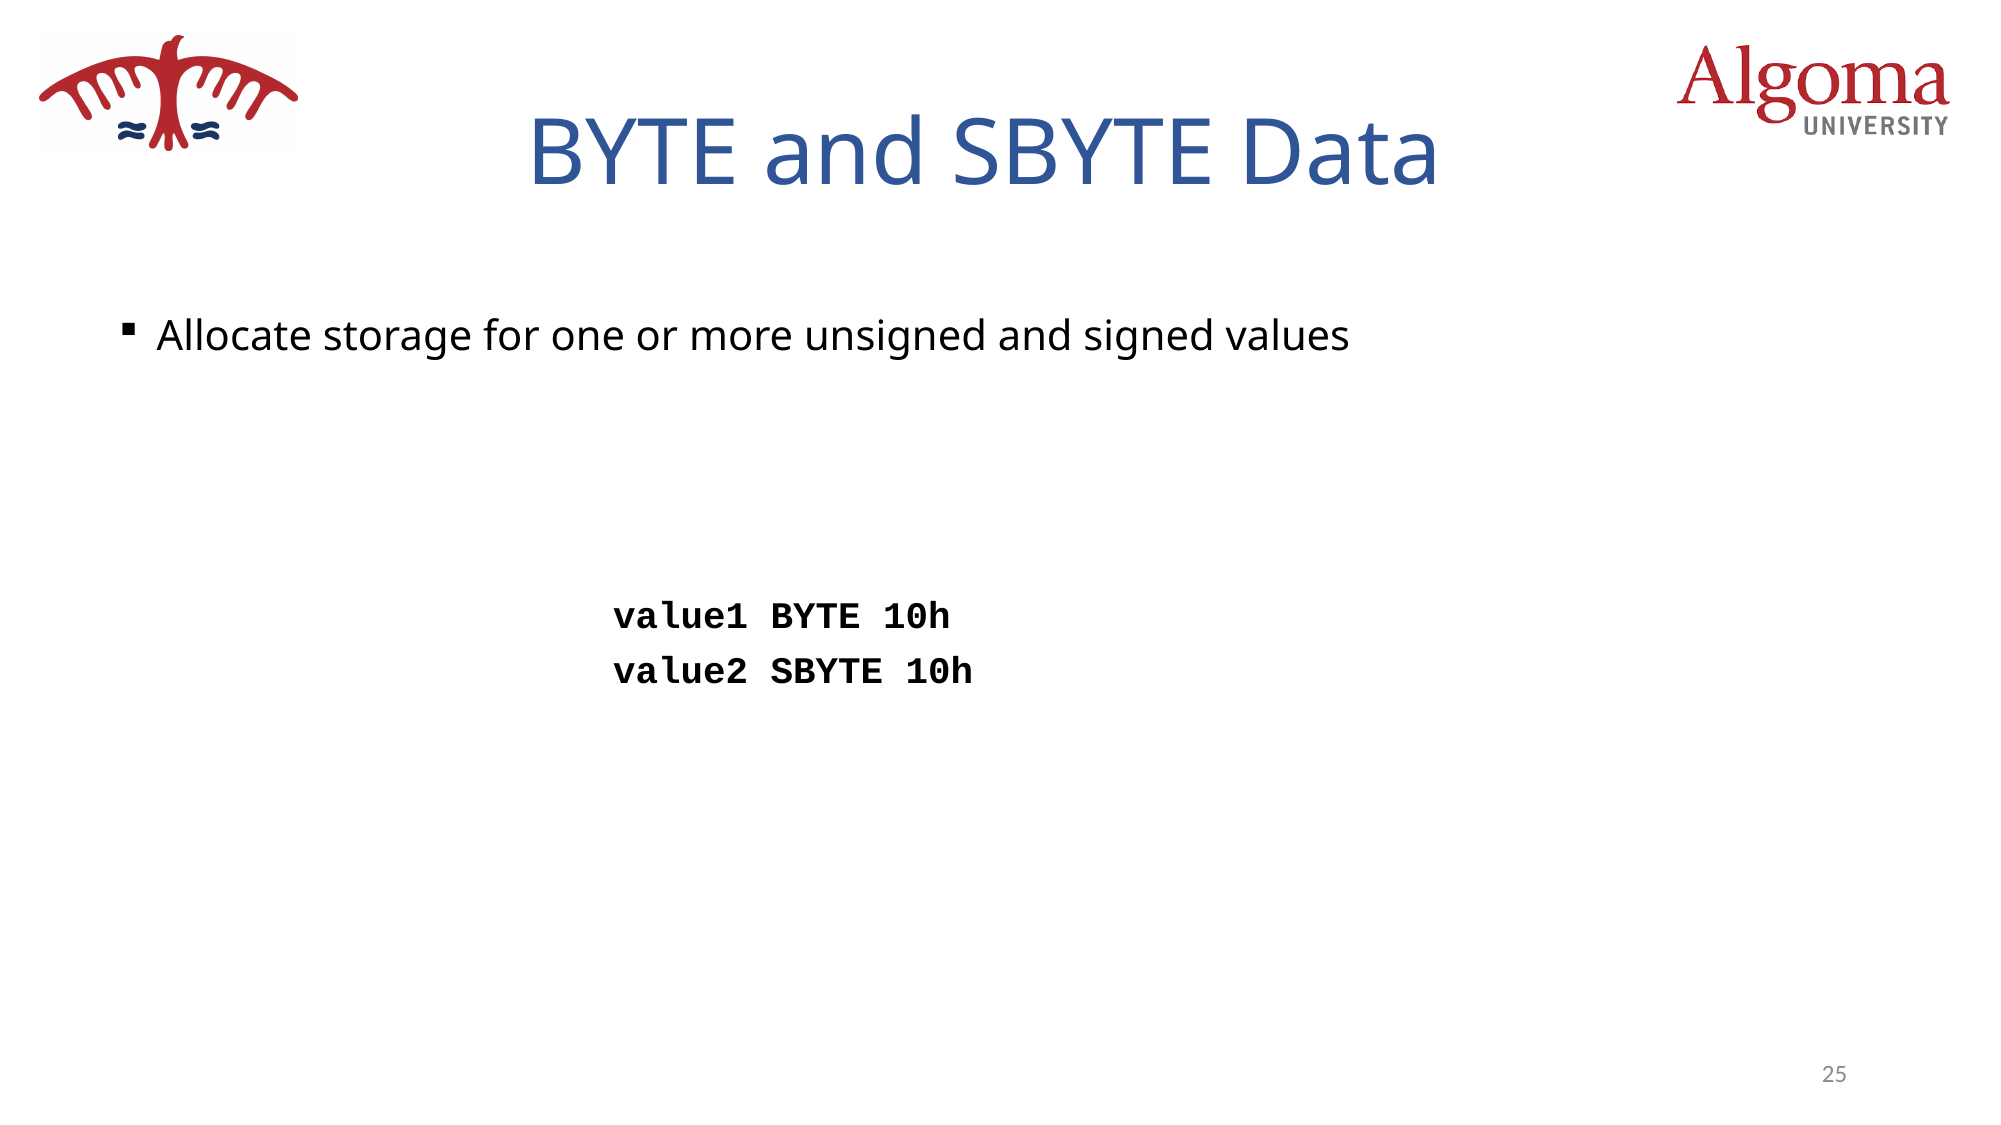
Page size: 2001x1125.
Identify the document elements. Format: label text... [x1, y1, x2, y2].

list Allocate storage for one or more unsigned and signed values [104, 306, 1830, 636]
picture [1677, 45, 1950, 135]
slide_number 25 [1412, 1042, 1863, 1103]
title BYTE and SBYTE Data [314, 45, 1655, 264]
picture [39, 35, 298, 151]
text_box value1 BYTE 10h value2 SBYTE 10h [598, 636, 1432, 833]
